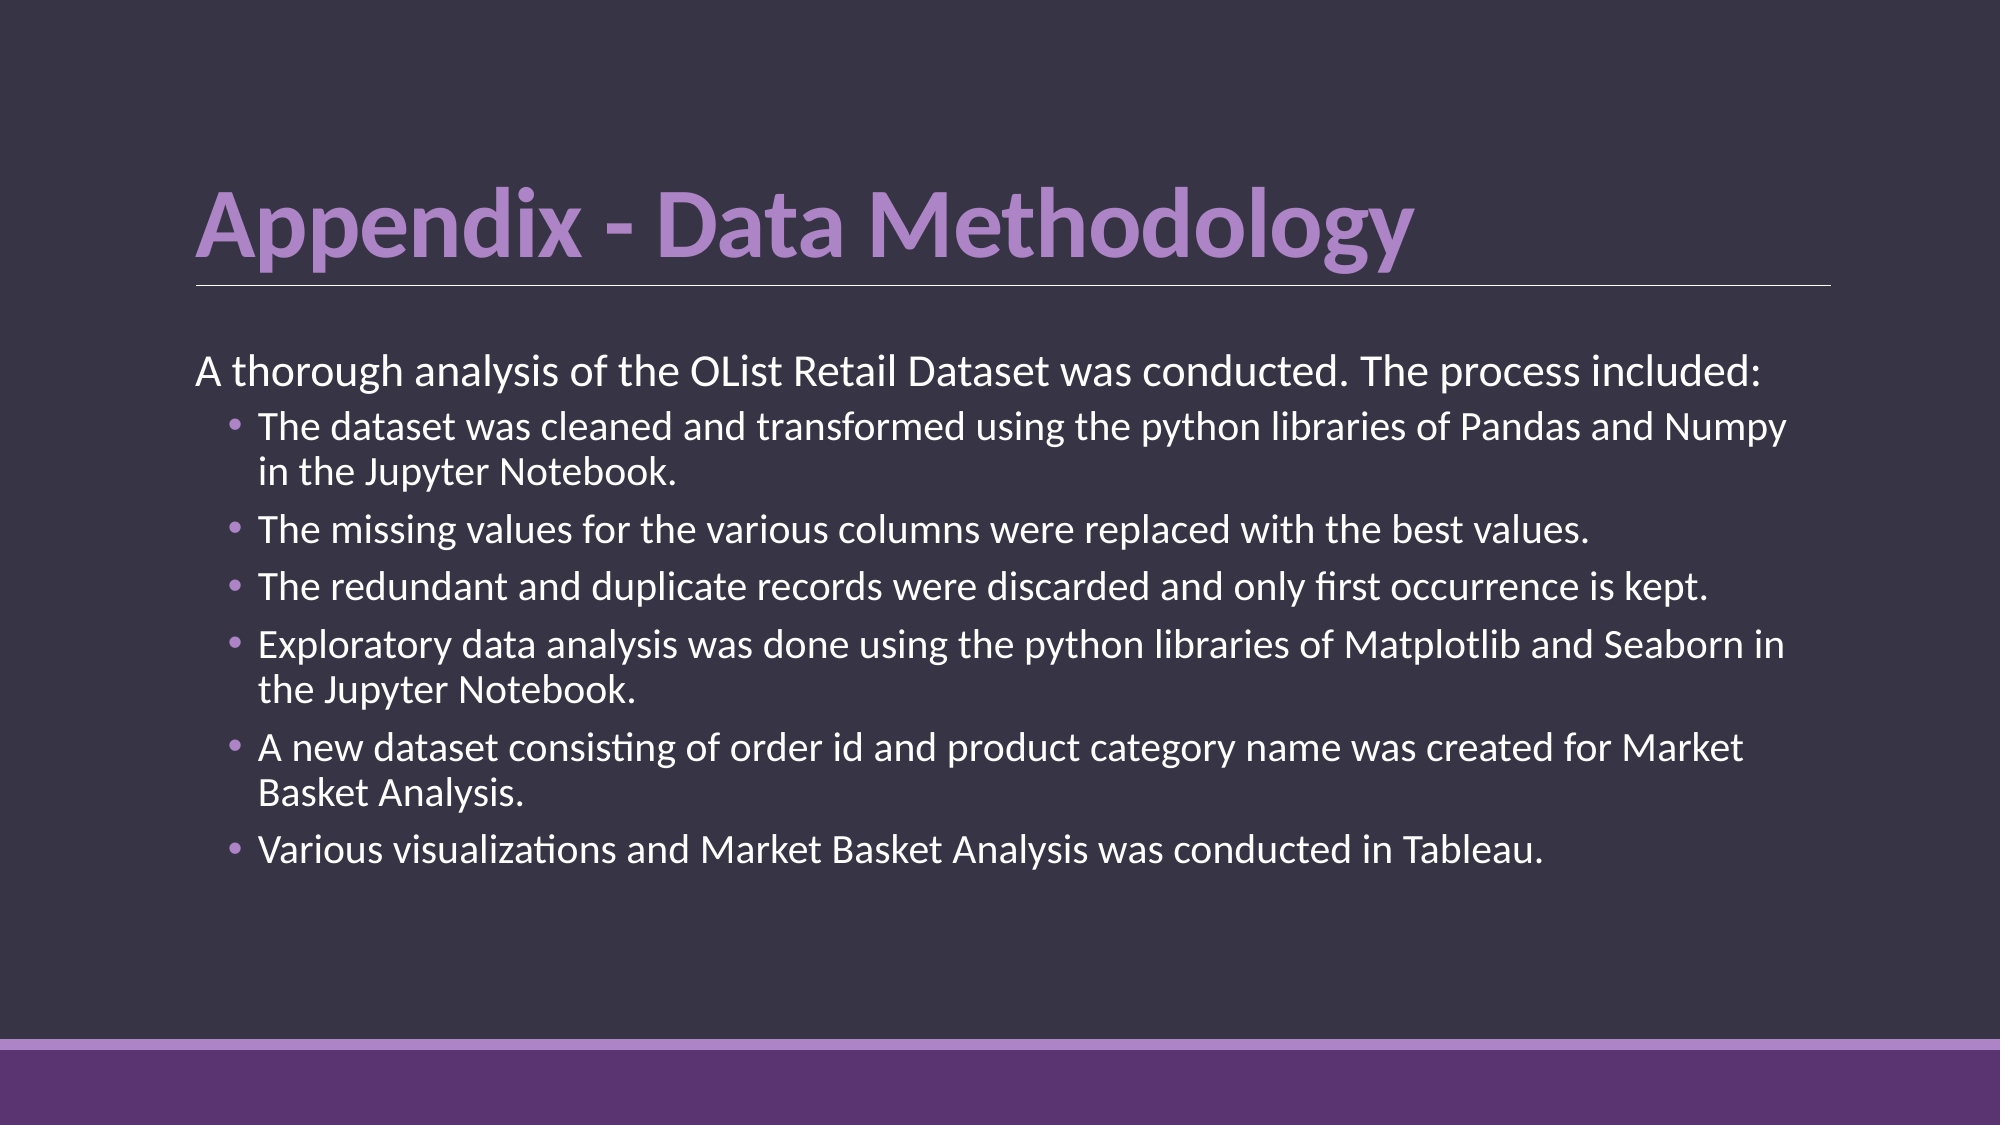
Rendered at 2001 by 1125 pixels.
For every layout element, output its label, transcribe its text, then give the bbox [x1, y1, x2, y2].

title Appendix - Data Methodology [180, 47, 1830, 285]
list A thorough analysis of the OList Retail Dataset was conducted. The process included: The dataset was cleaned and transformed using the python libraries of Pandas and Numpy in the Jupyter Notebook. The missing values for the various columns were replaced with the best values. The redundant and duplicate records were discarded and only first occurrence is kept. Exploratory data analysis was done using the python libraries of Matplotlib and Seaborn in the Jupyter Notebook. A new dataset consisting of order id and product category name was created for Market Basket Analysis. Various visualizations and Market Basket Analysis was conducted in Tableau. [195, 339, 1815, 890]
